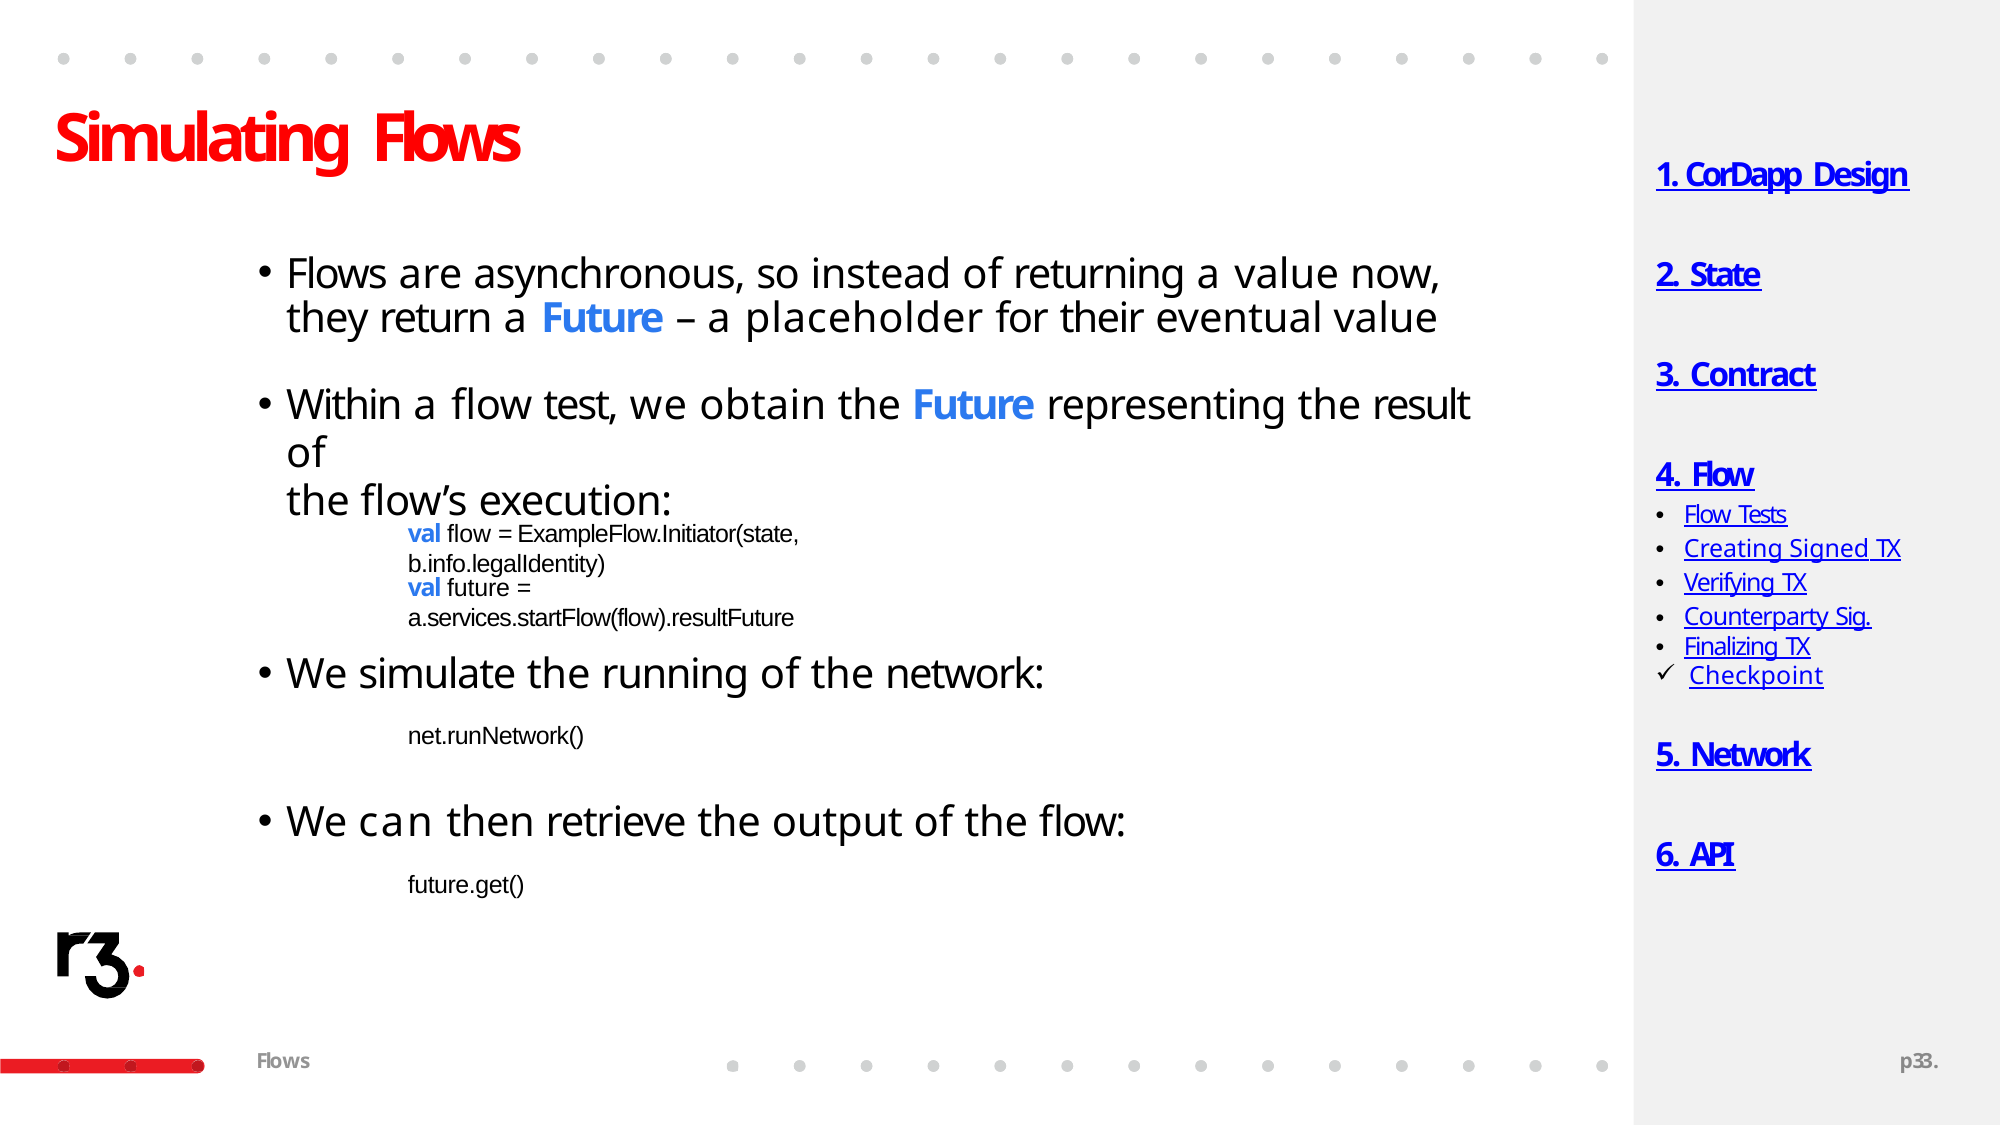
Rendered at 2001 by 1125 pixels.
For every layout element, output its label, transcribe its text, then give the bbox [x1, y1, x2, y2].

text_box [1633, 0, 2000, 1125]
title Simulating Flows [52, 92, 583, 283]
slide_number p31. [1897, 1045, 1945, 1125]
text_box 4. Flow Flow Tests Creating Signed TX Verifying TX Counterparty Sig. Finalizing TX Checkpoint [1653, 450, 1916, 695]
text_box 6. API [1653, 831, 1748, 879]
text_box 2. State [1653, 250, 1776, 299]
picture [133, 965, 145, 977]
text_box val future = a.services.startFlow(flow).resultFuture [405, 569, 924, 632]
picture [124, 1060, 137, 1072]
text_box Flows are asynchronous, so instead of returning a value now, they return a Future – a placeholder for their eventual value Within a flow test, we obtain the Future representing the result of the flow’s execution: [255, 243, 1568, 525]
text_box 5. Network [1653, 730, 1829, 779]
text_box We simulate the running of the network: net.runNetwork() [255, 644, 1090, 751]
footer Flows [254, 1045, 313, 1125]
picture [57, 1060, 70, 1072]
picture [191, 1060, 204, 1072]
picture [726, 1060, 739, 1072]
text_box We can then retrieve the output of the flow: future.get() [255, 793, 1175, 899]
text_box val flow = ExampleFlow.Initiator(state, b.info.legalIdentity) [405, 515, 1002, 578]
text_box 3. Contract [1653, 350, 1837, 399]
text_box 1. CorDapp Design [1653, 150, 1962, 199]
